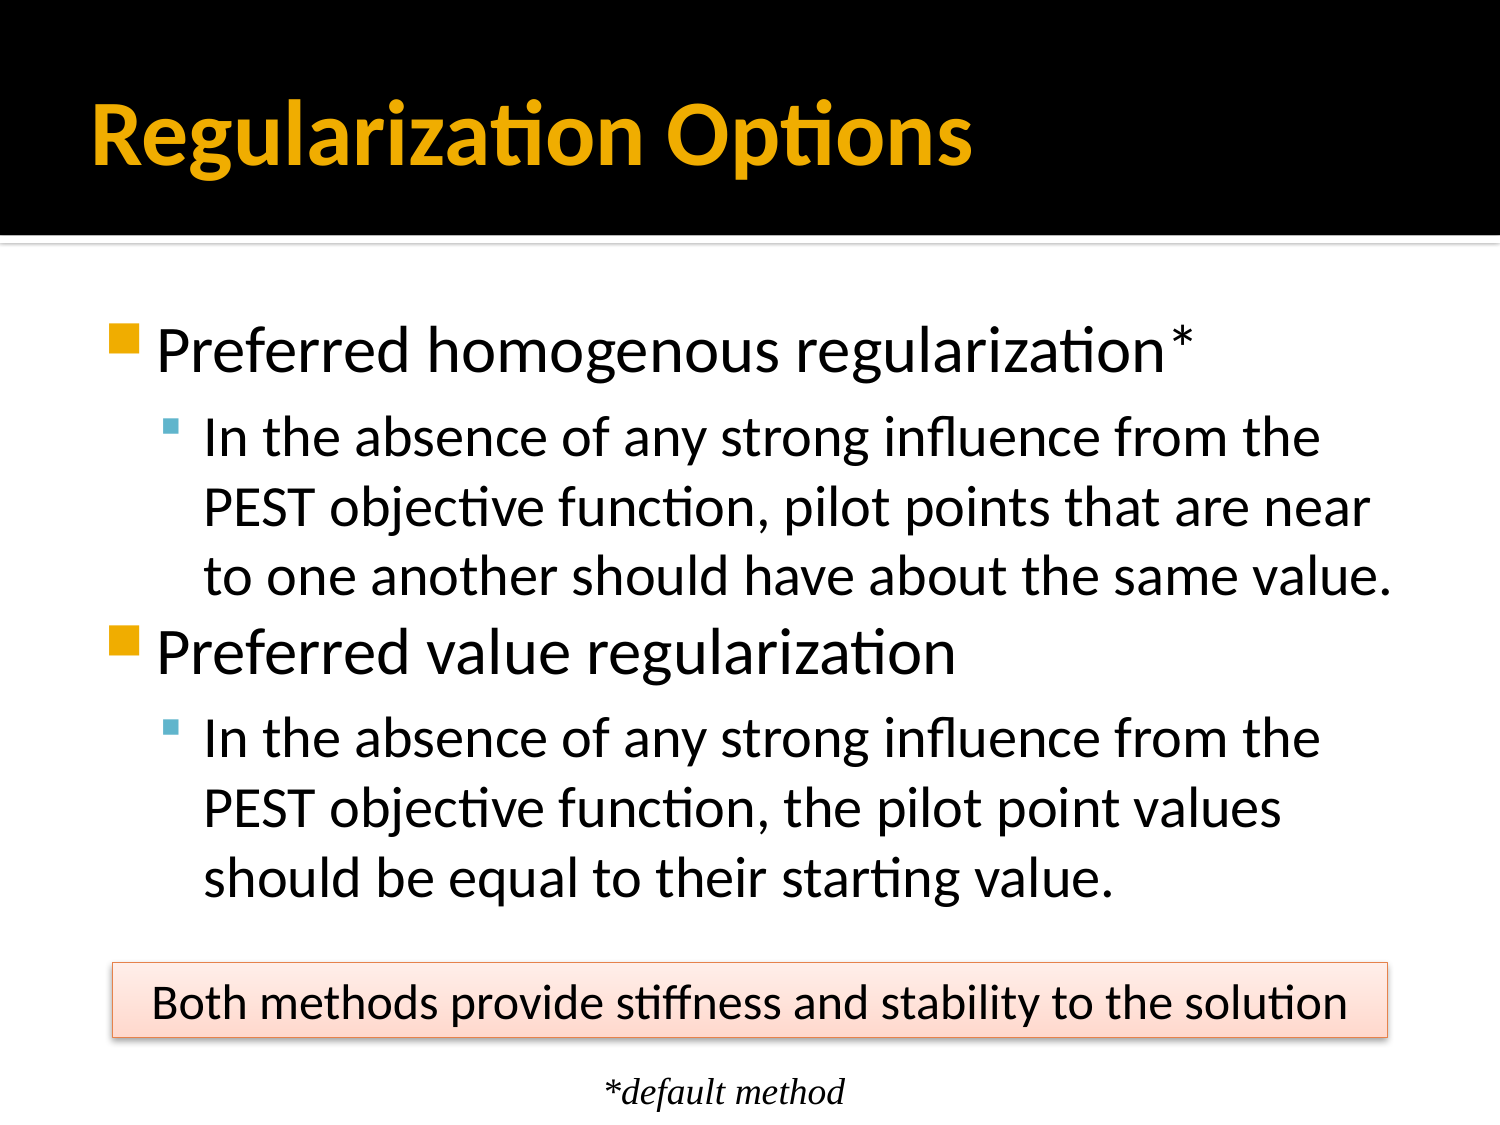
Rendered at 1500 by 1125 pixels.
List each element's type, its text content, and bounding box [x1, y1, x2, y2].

title Regularization Options [75, 25, 1425, 231]
list Preferred homogenous regularization* In the absence of any strong influence from the PEST objective function, pilot points that are near to one another should have about the same value. Preferred value regularization In the absence of any strong influence from the PEST objective function, the pilot point values should be equal to their starting value. [75, 291, 1425, 1050]
text_box Both methods provide stiffness and stability to the solution [112, 962, 1388, 1038]
text_box *default method [587, 1059, 1000, 1120]
